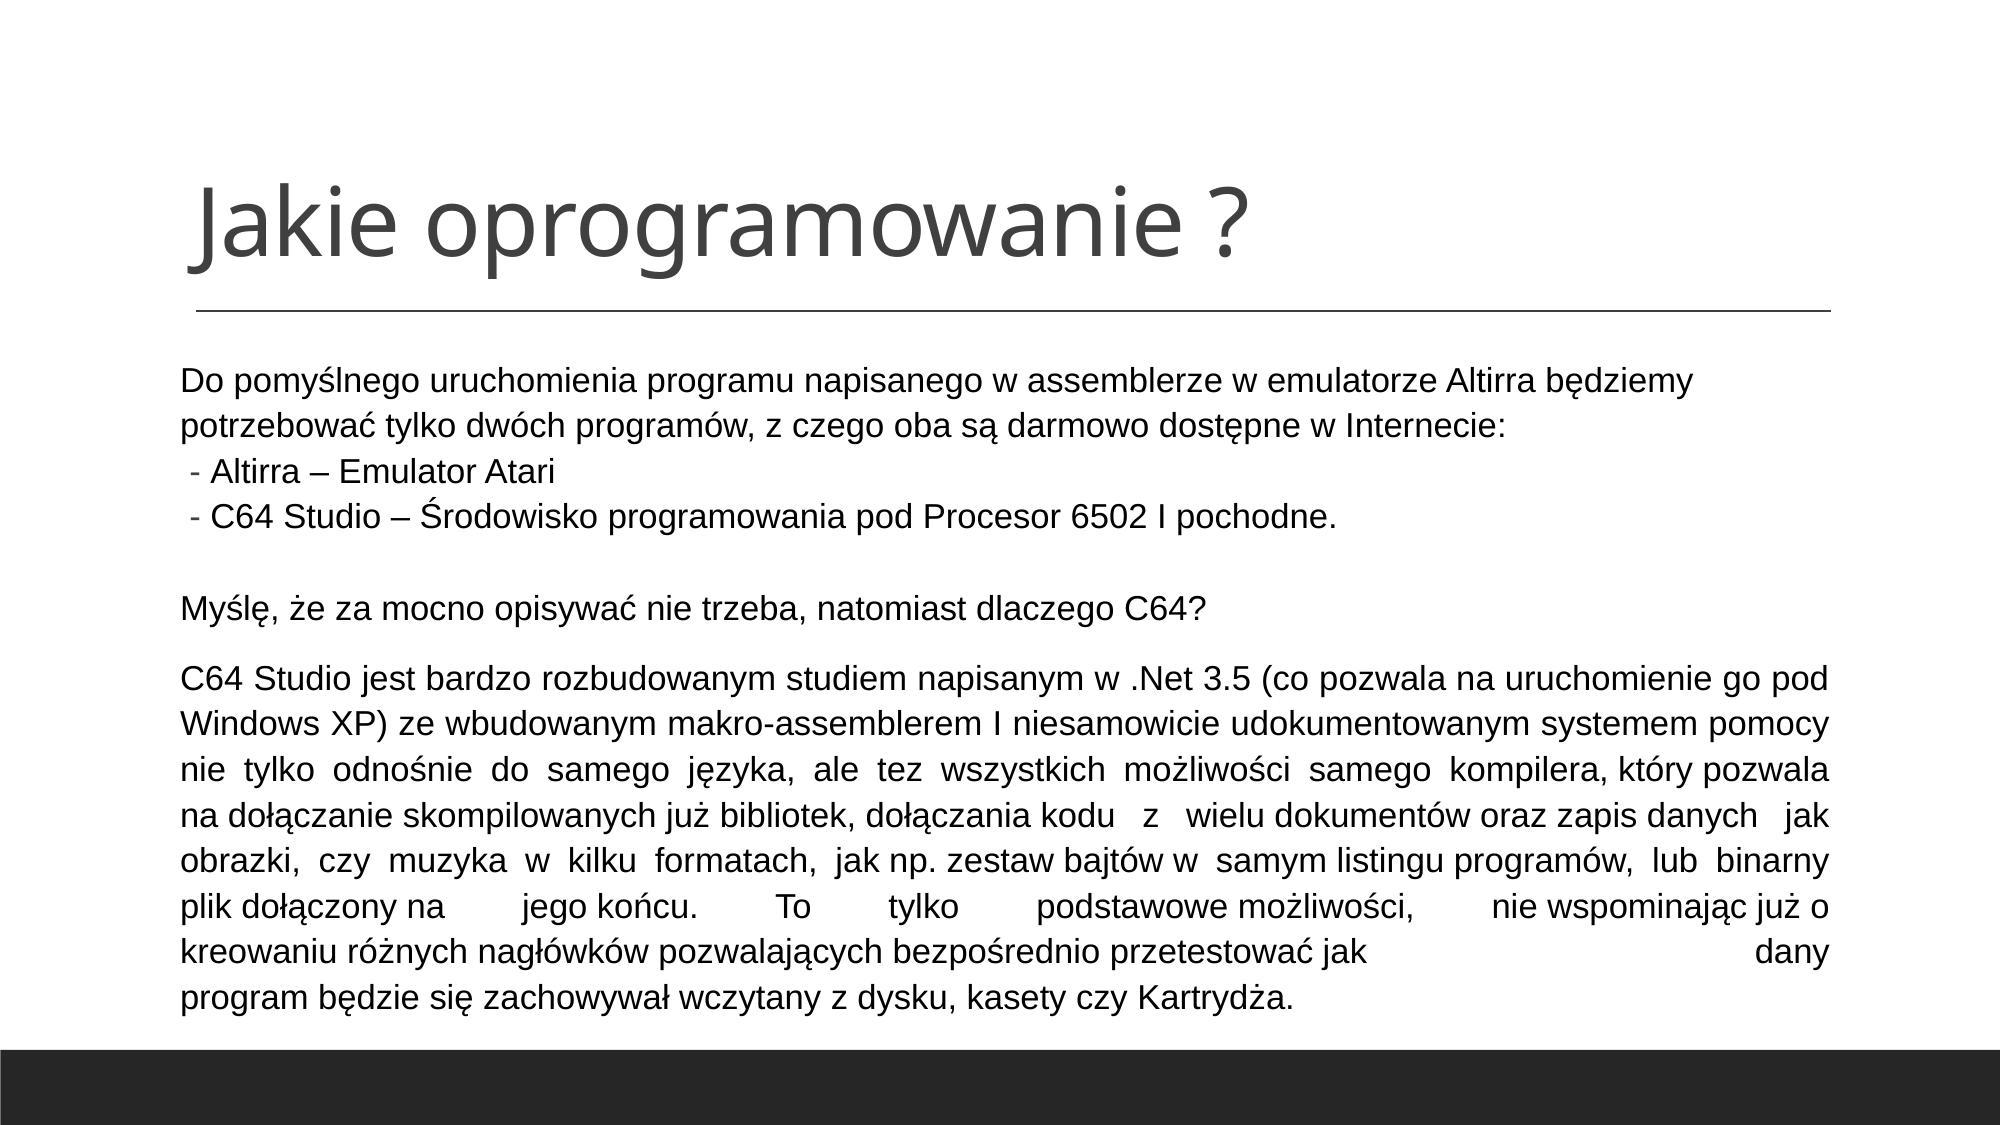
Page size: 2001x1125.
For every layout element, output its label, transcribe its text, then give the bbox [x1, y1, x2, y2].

list Do pomyślnego uruchomienia programu napisanego w assemblerze w emulatorze Altirra będziemy potrzebować tylko dwóch programów, z czego oba są darmowo dostępne w Internecie: - Altirra – Emulator Atari - C64 Studio – Środowisko programowania pod Procesor 6502 I pochodne. Myślę, że za mocno opisywać nie trzeba, natomiast dlaczego C64? C64 Studio jest bardzo rozbudowanym studiem napisanym w .Net 3.5 (co pozwala na uruchomienie go pod Windows XP) ze wbudowanym makro-assemblerem I niesamowicie udokumentowanym systemem pomocy nie tylko odnośnie do samego języka, ale tez wszystkich możliwości samego kompilera, który pozwala na dołączanie skompilowanych już bibliotek, dołączania kodu z wielu dokumentów oraz zapis danych jak obrazki, czy muzyka w kilku formatach, jak np. zestaw bajtów w samym listingu programów, lub binarny plik dołączony na jego końcu. To tylko podstawowe możliwości, nie wspominając już o kreowaniu różnych nagłówków pozwalających bezpośrednio przetestować jak dany program będzie się zachowywał wczytany z dysku, kasety czy Kartrydża. [180, 345, 1830, 1030]
title Jakie oprogramowanie ? [180, 47, 1830, 285]
